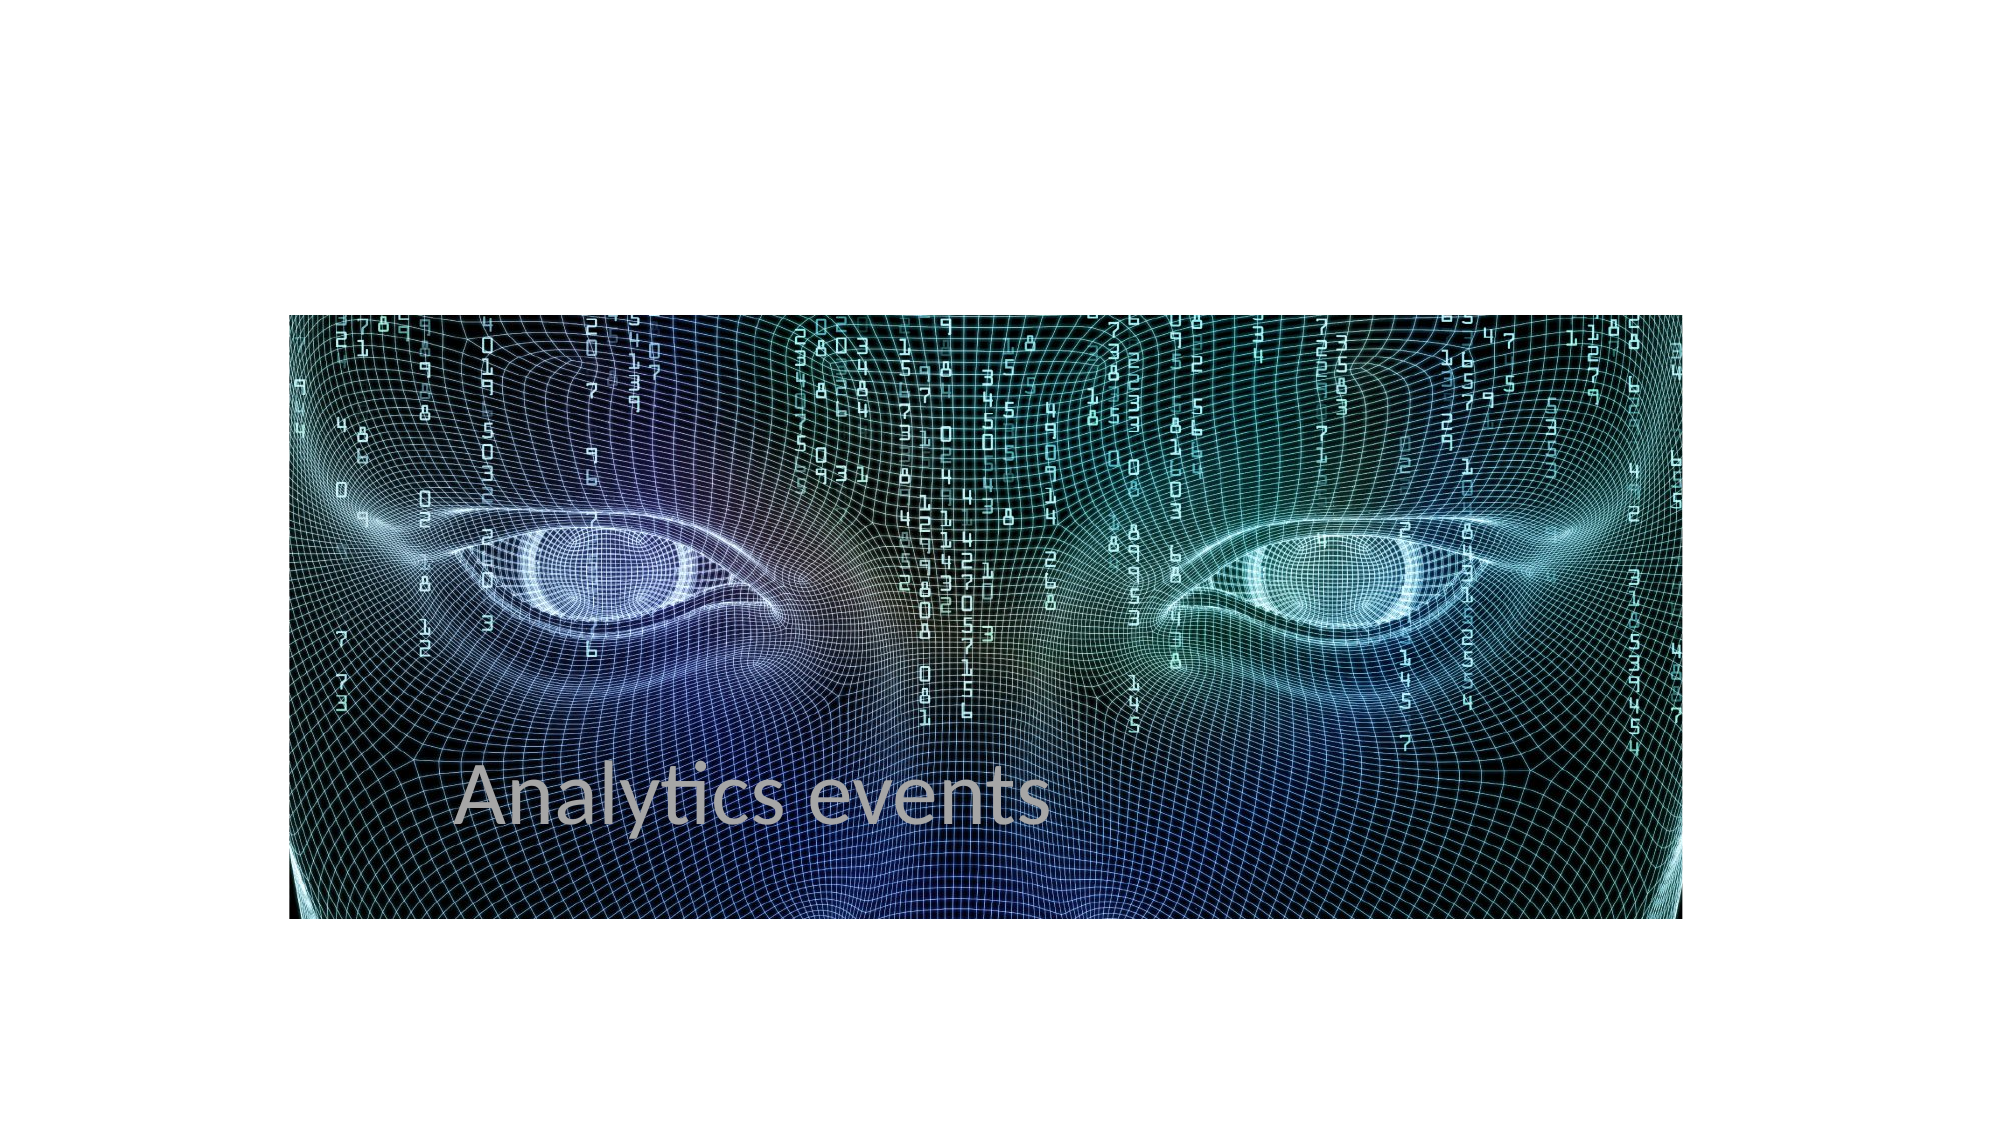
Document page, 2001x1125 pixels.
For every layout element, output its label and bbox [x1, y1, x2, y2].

text_box [289, 315, 1683, 919]
